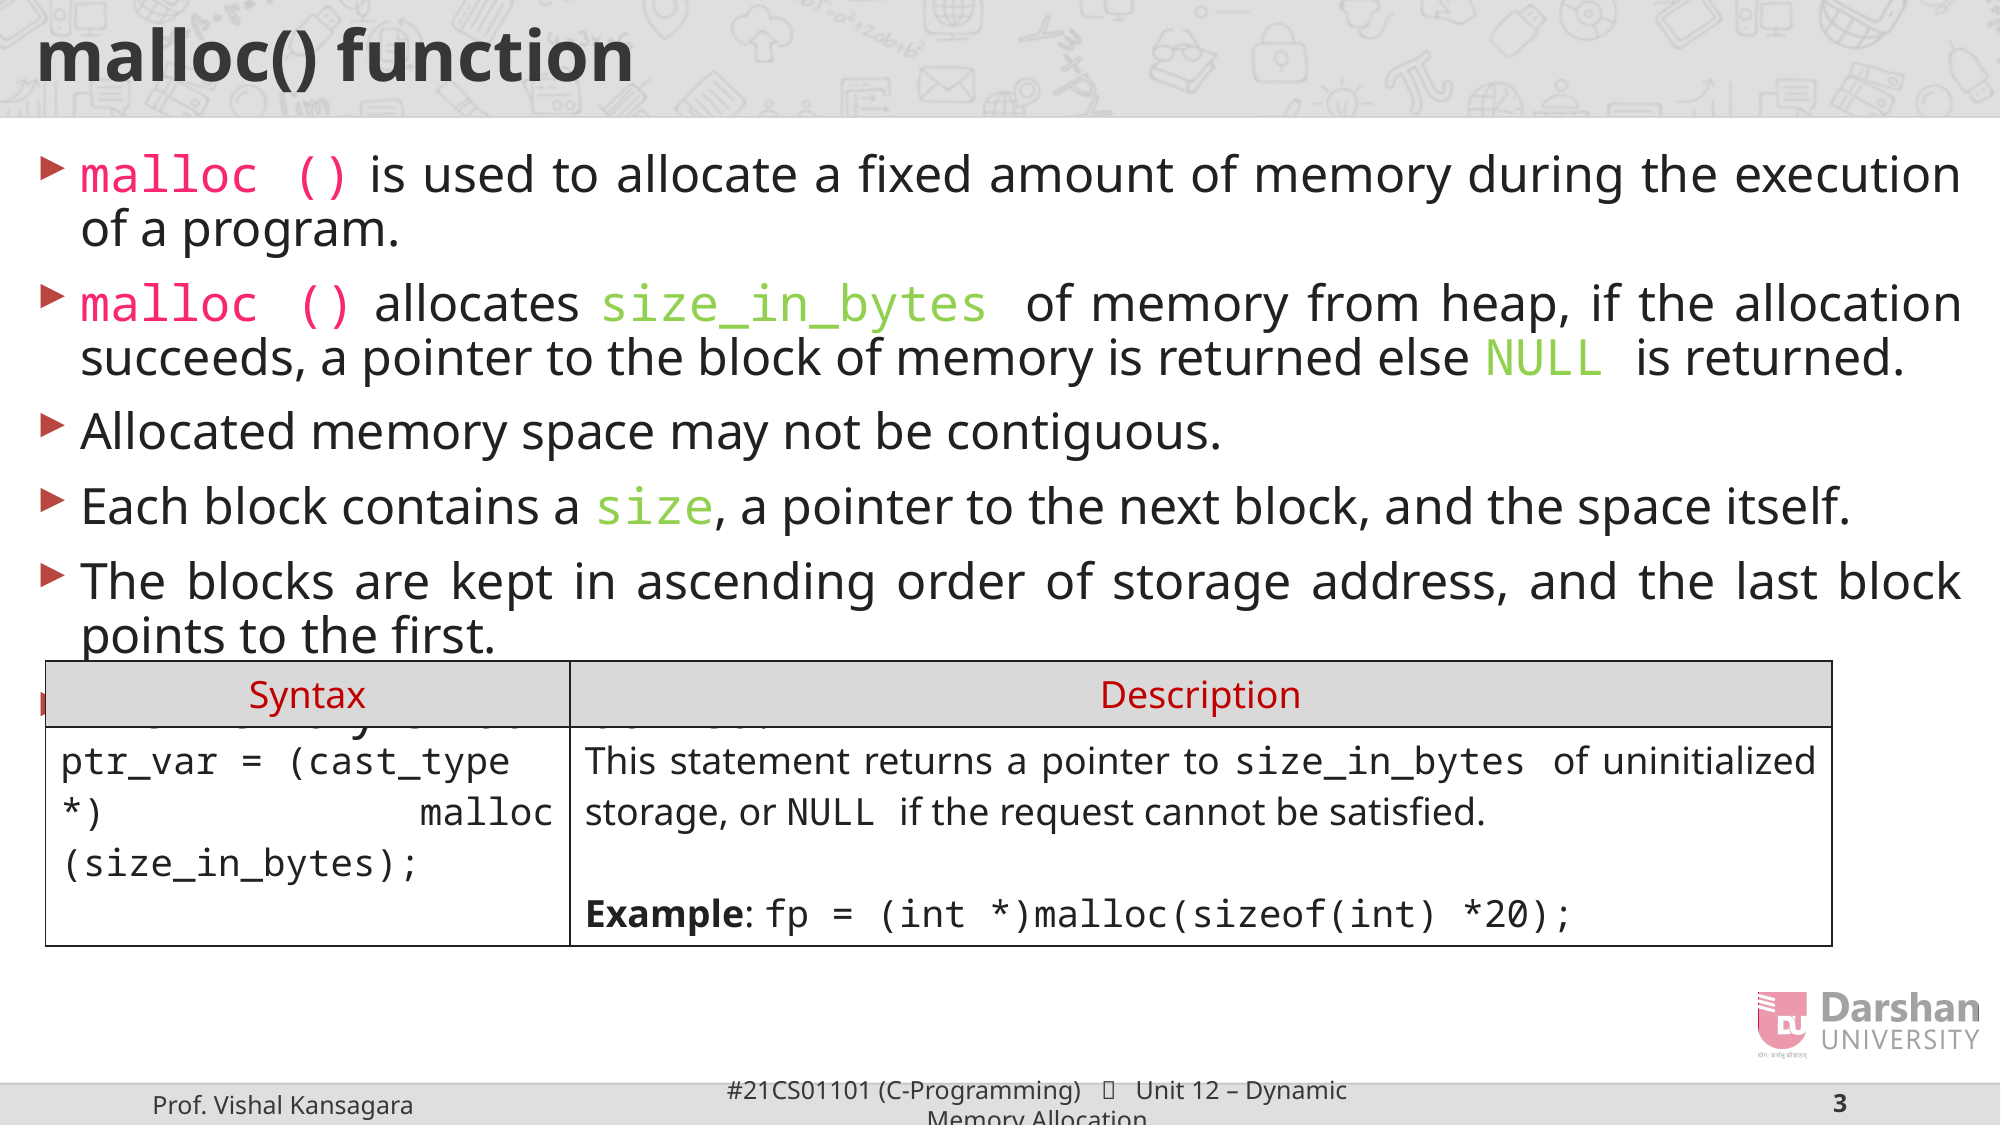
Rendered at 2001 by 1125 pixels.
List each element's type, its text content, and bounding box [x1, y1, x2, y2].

list malloc () is used to allocate a fixed amount of memory during the execution of a program. malloc () allocates size_in_bytes of memory from heap, if the allocation succeeds, a pointer to the block of memory is returned else NULL is returned. Allocated memory space may not be contiguous. Each block contains a size, a pointer to the next block, and the space itself. The blocks are kept in ascending order of storage address, and the last block points to the first. The memory is not initialized. [21, 141, 1979, 636]
table_header Description [571, 662, 1831, 726]
table_cell ptr_var = (cast_type *) malloc (size_in_bytes); [46, 728, 569, 945]
title malloc() function [0, 0, 2000, 117]
table_cell This statement returns a pointer to size_in_bytes of uninitialized storage, or NULL if the request cannot be satisfied. Example: fp = (int *)malloc(sizeof(int) *20); [571, 728, 1831, 945]
table_header Syntax [46, 662, 569, 726]
